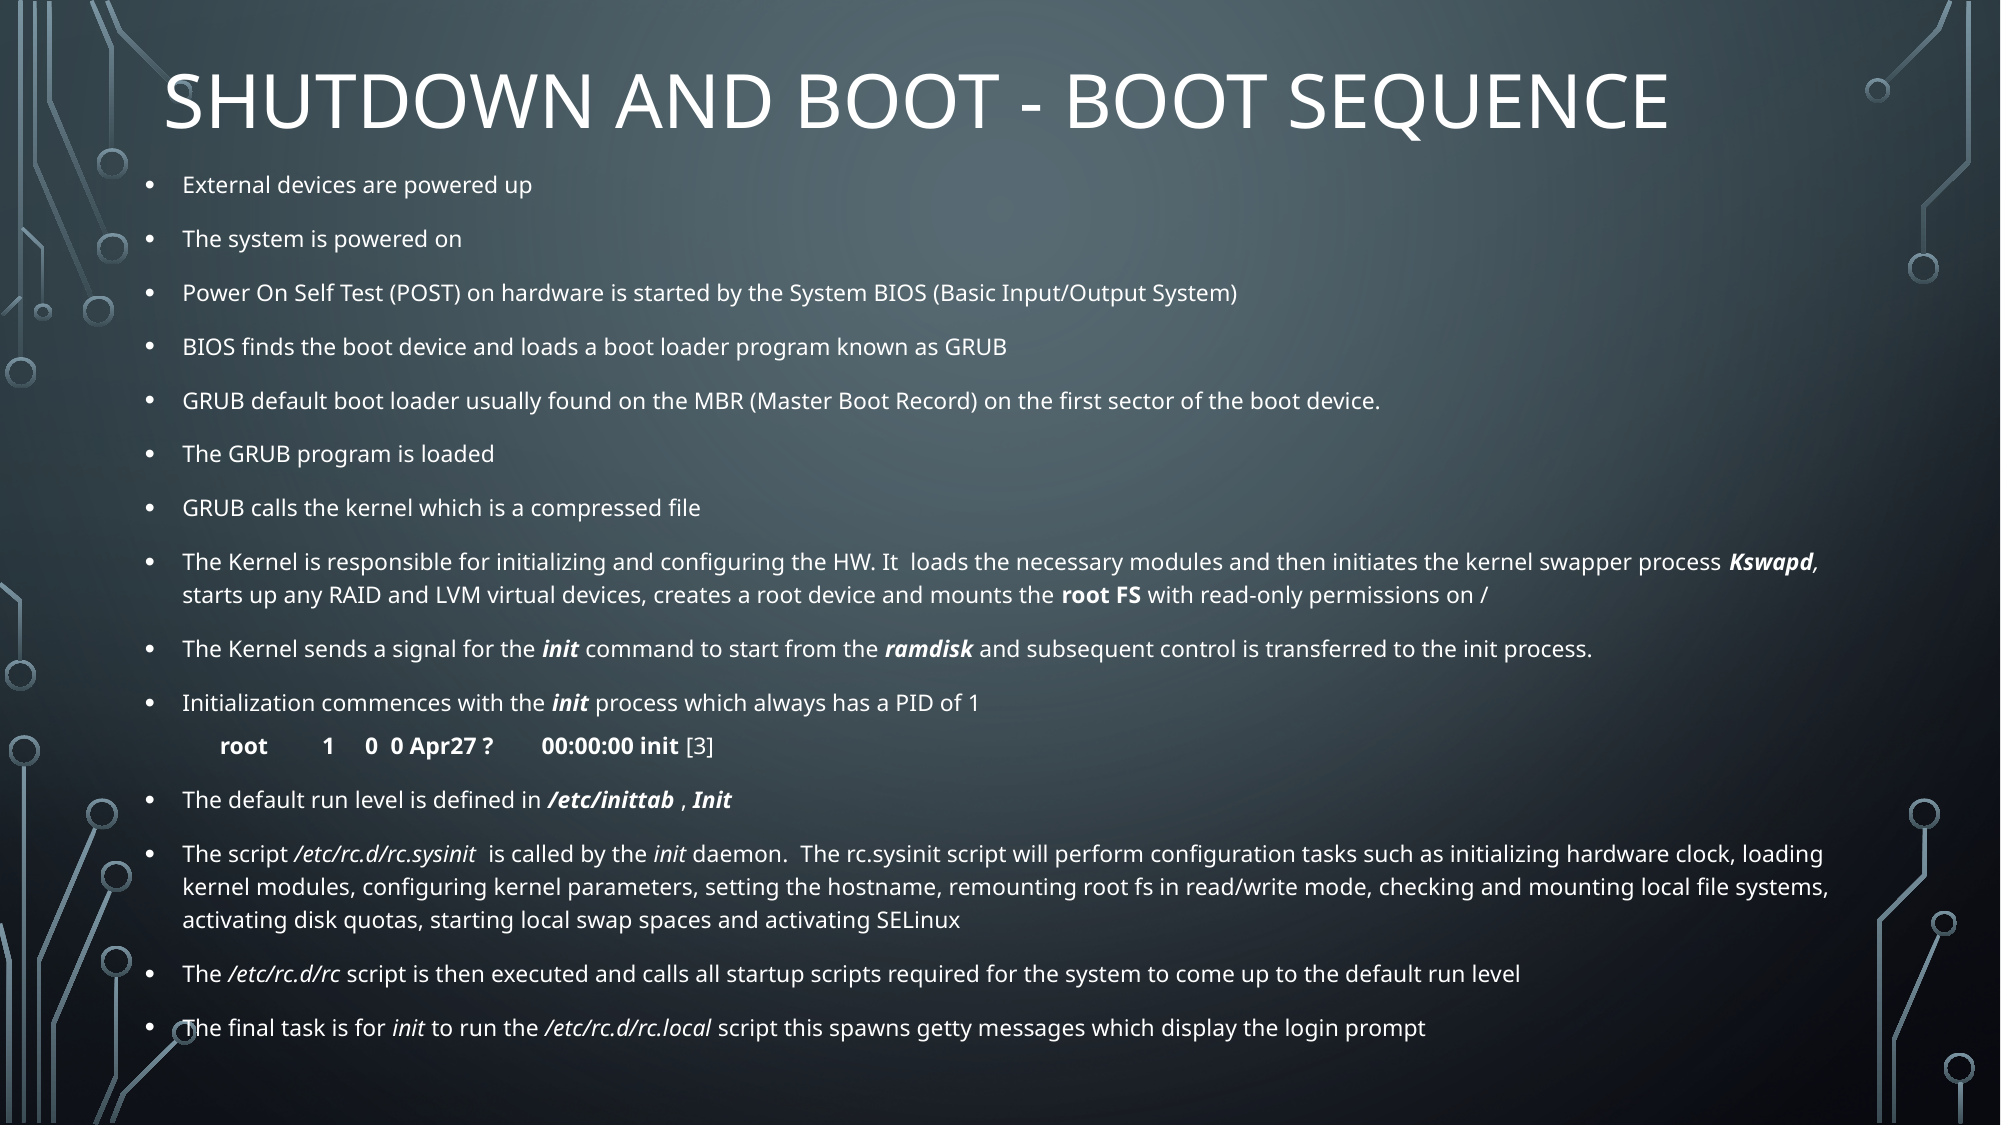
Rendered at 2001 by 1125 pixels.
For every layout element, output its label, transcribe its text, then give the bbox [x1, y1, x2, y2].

title Shutdown and Boot - Boot Sequence [148, 0, 1774, 157]
list External devices are powered up The system is powered on Power On Self Test (POST) on hardware is started by the System BIOS (Basic Input/Output System) BIOS finds the boot device and loads a boot loader program known as GRUB GRUB default boot loader usually found on the MBR (Master Boot Record) on the first sector of the boot device. The GRUB program is loaded GRUB calls the kernel which is a compressed file The Kernel is responsible for initializing and configuring the HW. It loads the necessary modules and then initiates the kernel swapper process Kswapd, starts up any RAID and LVM virtual devices, creates a root device and mounts the root FS with read-only permissions on / The Kernel sends a signal for the init command to start from the ramdisk and subsequent control is transferred to the init process. Initialization commences with the init process which always has a PID of 1 root 1 0 0 Apr27 ? 00:00:00 init [3] The default run level is defined in /etc/inittab , Init The script /etc/rc.d/rc.sysinit is called by the init daemon. The rc.sysinit script will perform configuration tasks such as initializing hardware clock, loading kernel modules, configuring kernel parameters, setting the hostname, remounting root fs in read/write mode, checking and mounting local file systems, activating disk quotas, starting local swap spaces and activating SELinux The /etc/rc.d/rc script is then executed and calls all startup scripts required for the system to come up to the default run level The final task is for init to run the /etc/rc.d/rc.local script this spawns getty messages which display the login prompt [129, 157, 1858, 1086]
